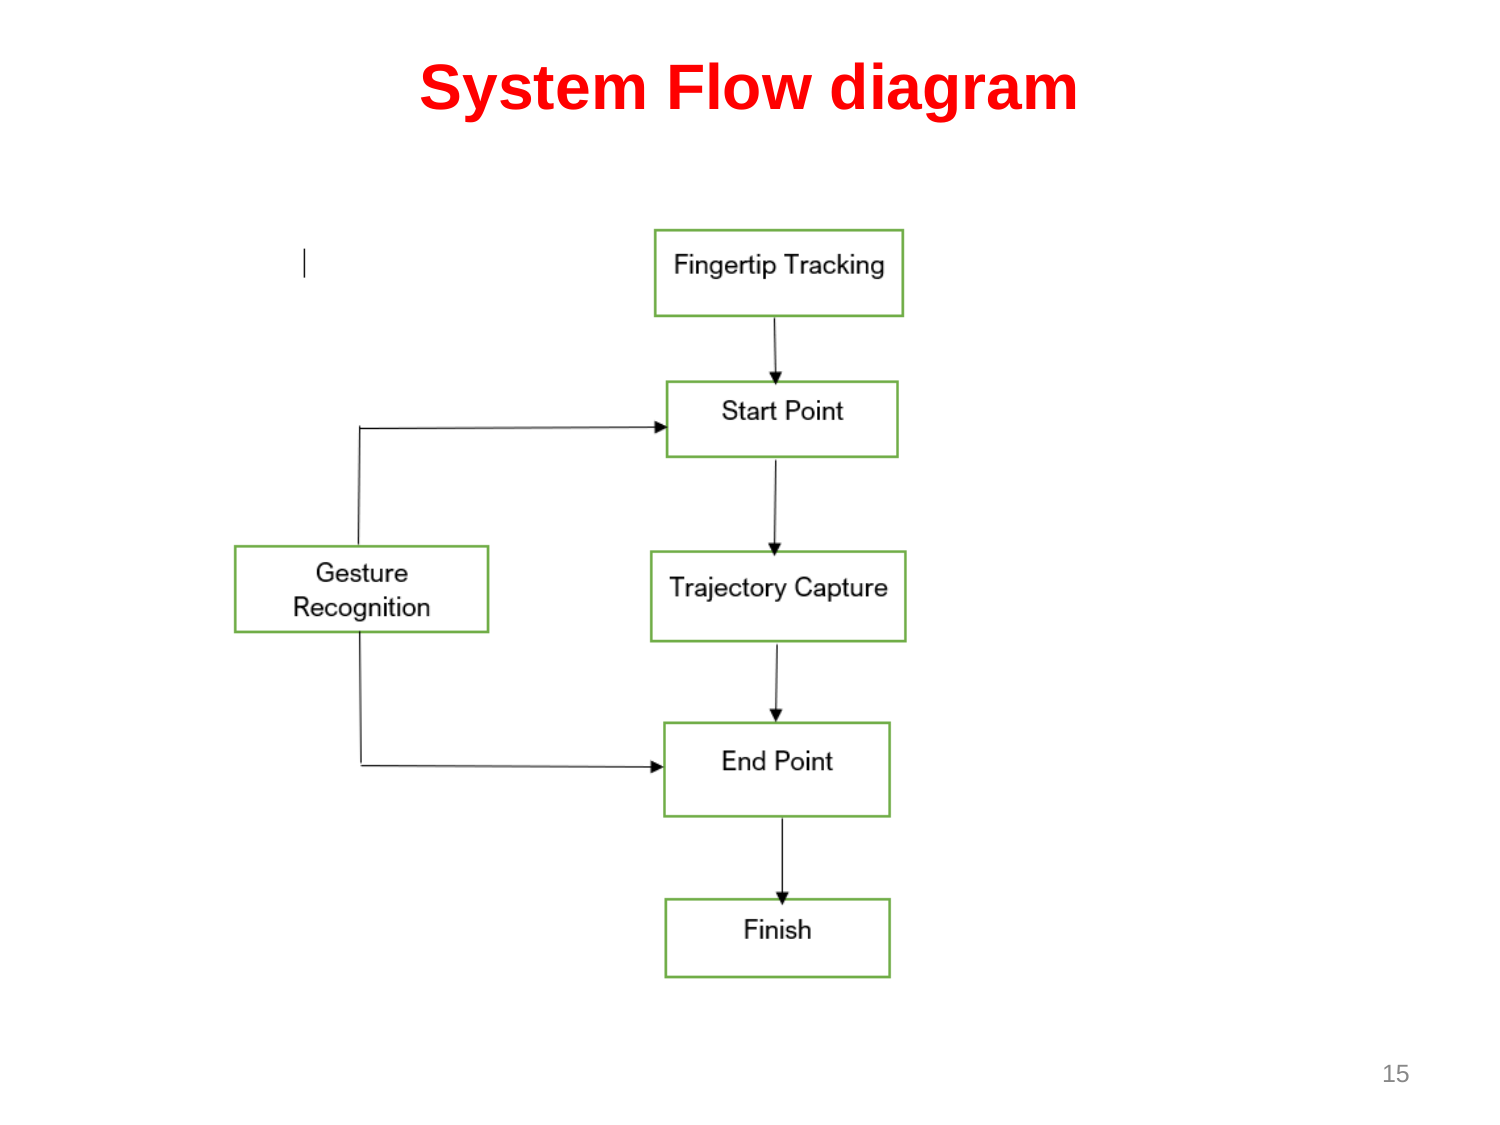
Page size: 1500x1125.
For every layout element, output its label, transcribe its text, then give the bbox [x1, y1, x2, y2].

picture [217, 154, 1344, 1018]
title System Flow diagram [75, 37, 1425, 130]
slide_number 15 [1074, 1042, 1425, 1103]
